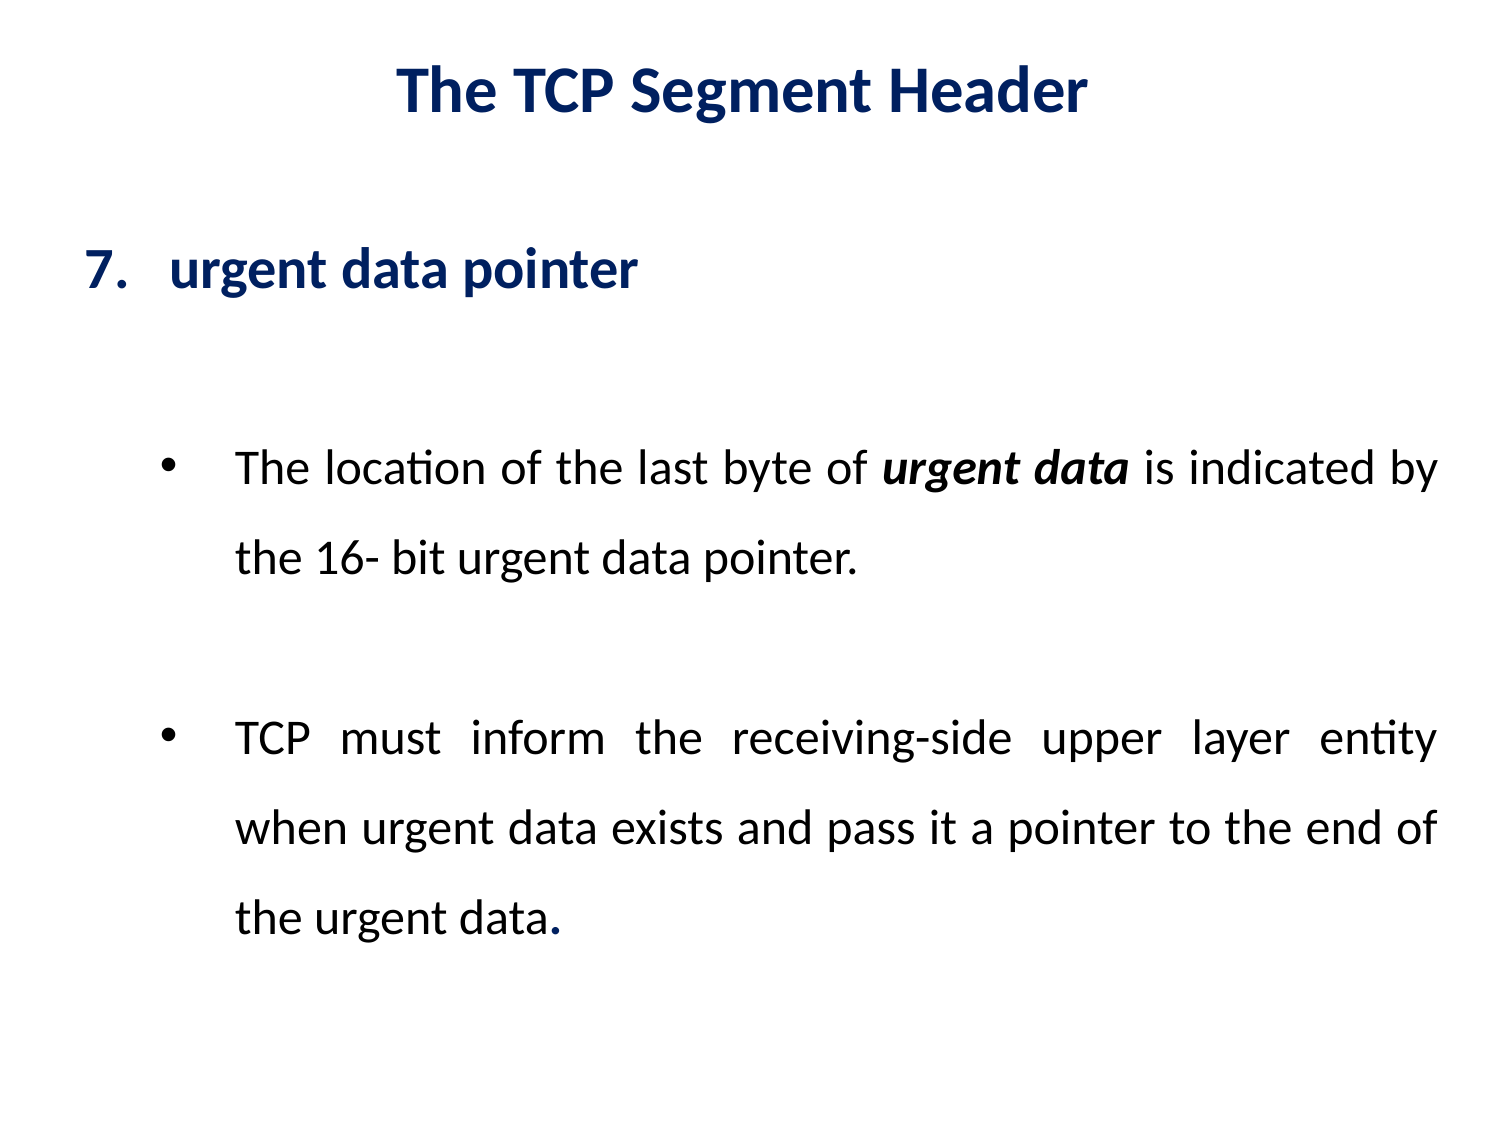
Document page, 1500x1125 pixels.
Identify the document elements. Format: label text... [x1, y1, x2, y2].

title The TCP Segment Header [105, 35, 1381, 136]
text_box urgent data pointer The location of the last byte of urgent data is indicated by the 16- bit urgent data pointer. TCP must inform the receiving-side upper layer entity when urgent data exists and pass it a pointer to the end of the urgent data. [70, 187, 1454, 953]
